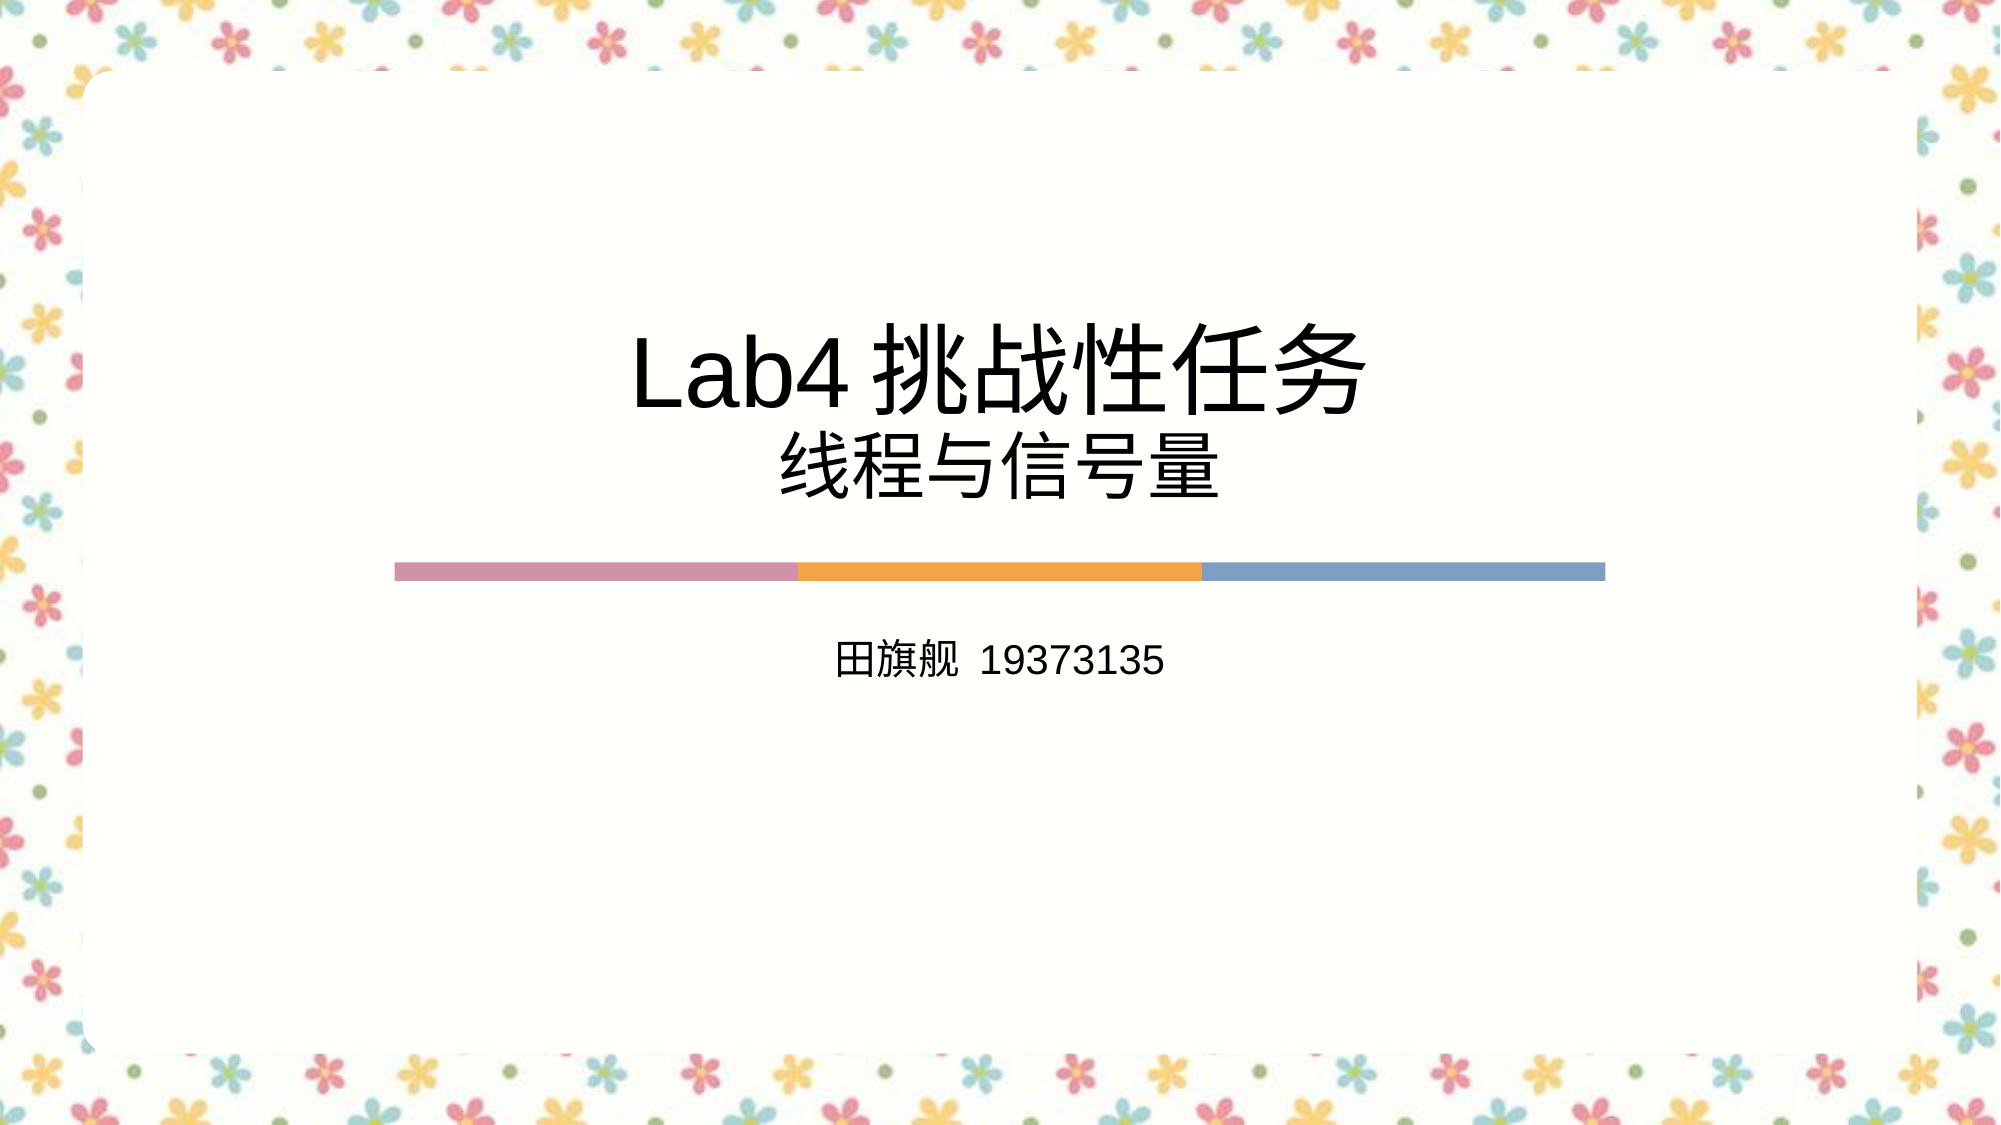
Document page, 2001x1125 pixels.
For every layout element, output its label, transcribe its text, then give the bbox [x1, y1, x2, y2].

title Lab4挑战性任务 线程与信号量 [249, 312, 1750, 517]
picture [0, 0, 2001, 1125]
subtitle 田旗舰 19373135 [249, 631, 1750, 818]
